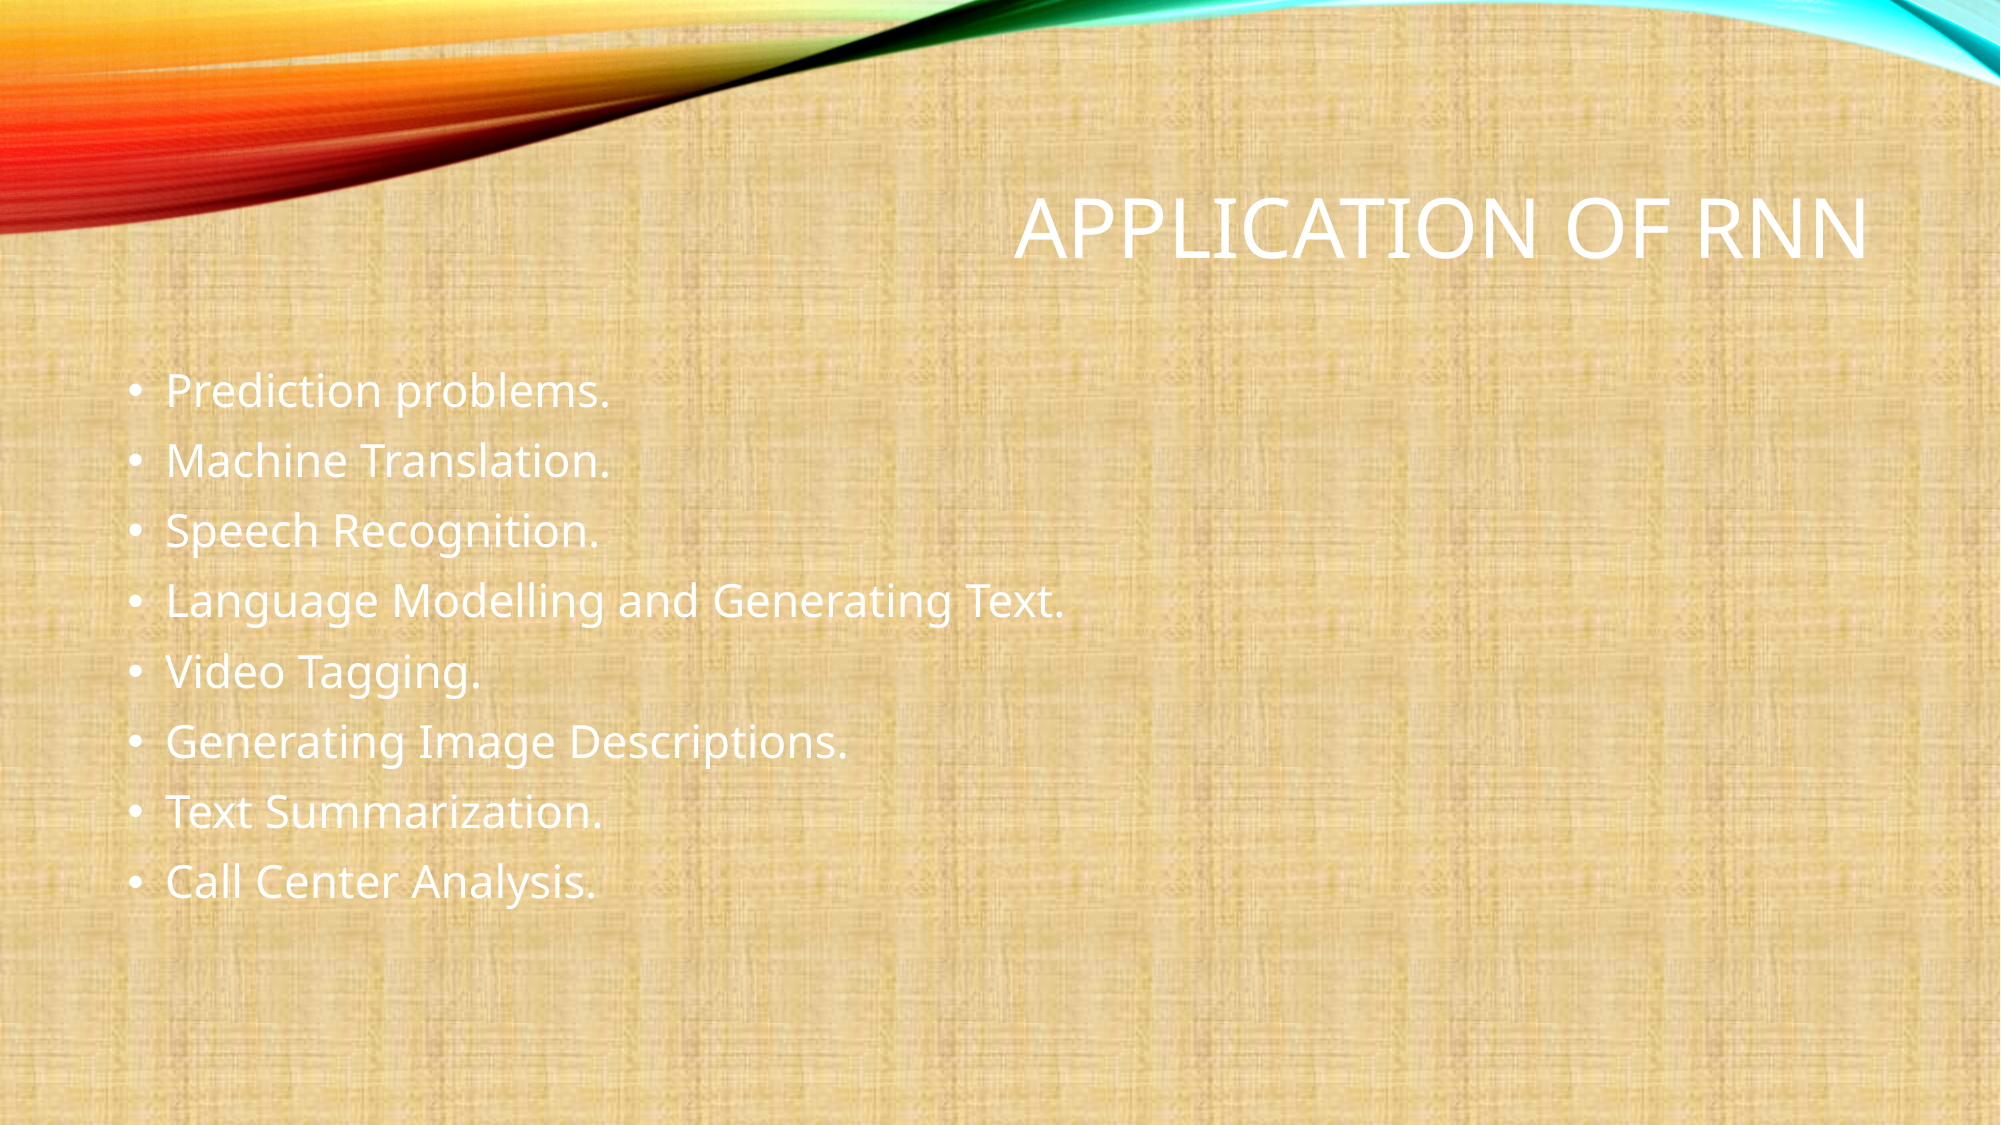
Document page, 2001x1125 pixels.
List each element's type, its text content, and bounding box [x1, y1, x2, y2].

list Prediction problems. Machine Translation. Speech Recognition. Language Modelling and Generating Text. Video Tagging. Generating Image Descriptions. Text Summarization. Call Center Analysis. [112, 360, 1888, 1021]
picture [0, 0, 2001, 1125]
title Application of RNN [474, 125, 1888, 338]
